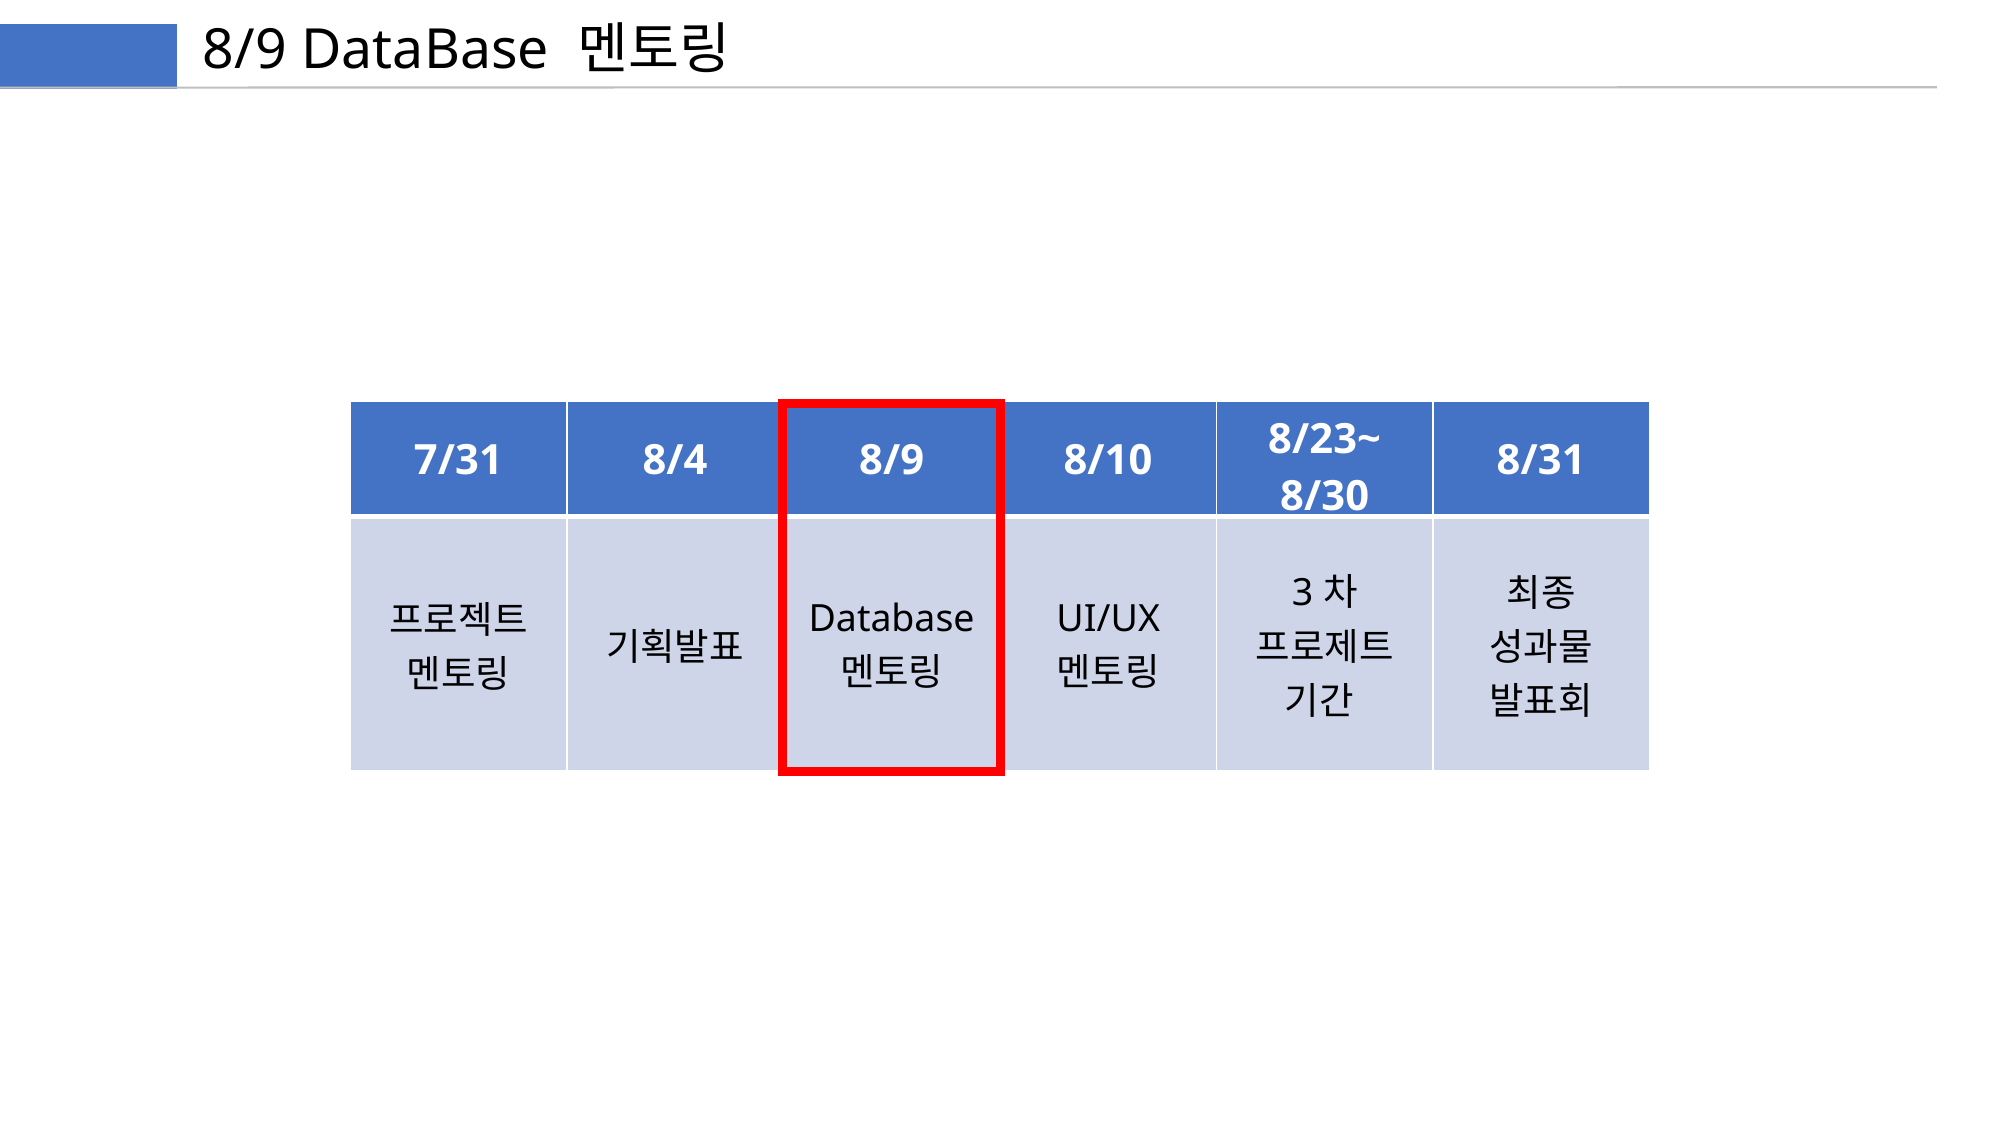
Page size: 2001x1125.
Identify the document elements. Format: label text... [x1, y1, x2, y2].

table_header 8/23~ 8/30 [1217, 402, 1432, 514]
table_header 7/31 [351, 402, 566, 514]
table_header 8/31 [1434, 402, 1649, 514]
table_cell 프로젝트 멘토링 [351, 519, 566, 770]
text_box 8/9 DataBase 멘토링 [188, 5, 1142, 86]
table_cell 기획발표 [568, 519, 782, 770]
table_cell 최종 성과물 발표회 [1434, 519, 1649, 770]
text_box [0, 24, 177, 86]
table_cell 3차 프로제트 기간 [1217, 519, 1432, 770]
table_cell UI/UX 멘토링 [1001, 519, 1216, 770]
table_header 8/4 [568, 402, 783, 514]
text_box [782, 403, 1001, 772]
table_header 8/10 [1001, 402, 1216, 514]
